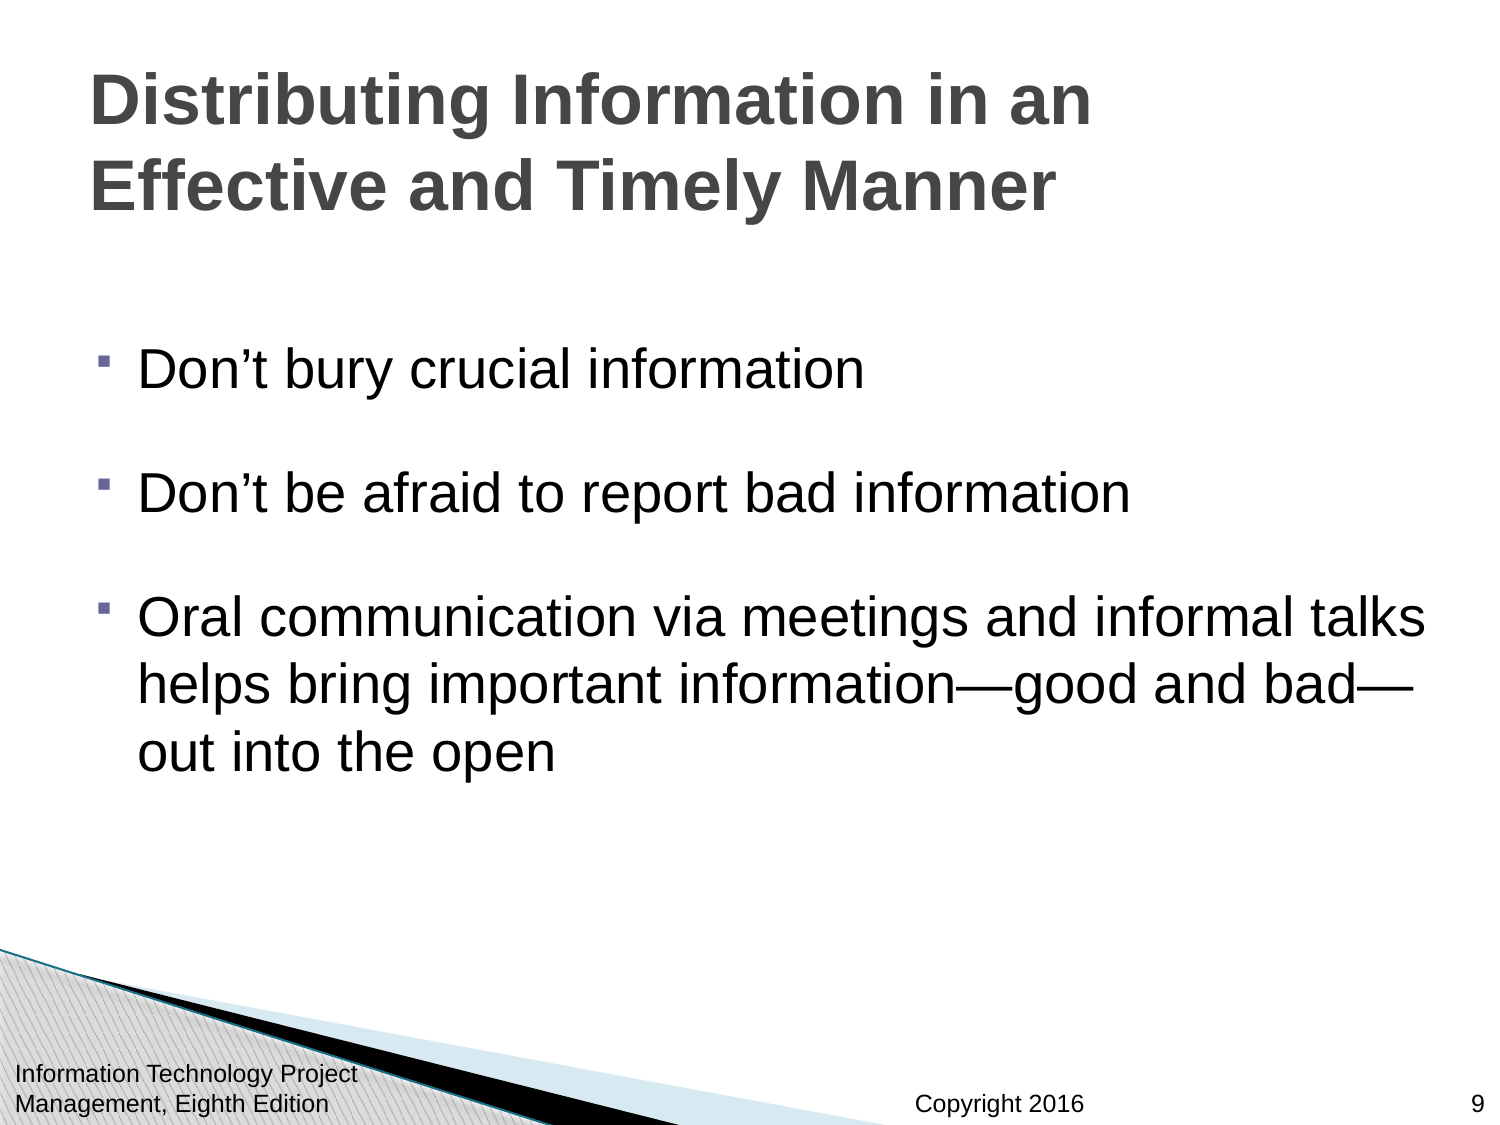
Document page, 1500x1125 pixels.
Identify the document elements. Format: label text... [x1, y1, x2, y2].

slide_number 9 [1408, 1065, 1500, 1125]
footer Information Technology Project Management, Eighth Edition [0, 1065, 425, 1125]
title Distributing Information in an Effective and Timely Manner [75, 45, 1425, 233]
list Don’t bury crucial information Don’t be afraid to report bad information Oral communication via meetings and informal talks helps bring important information—good and bad—out into the open [62, 324, 1451, 1038]
